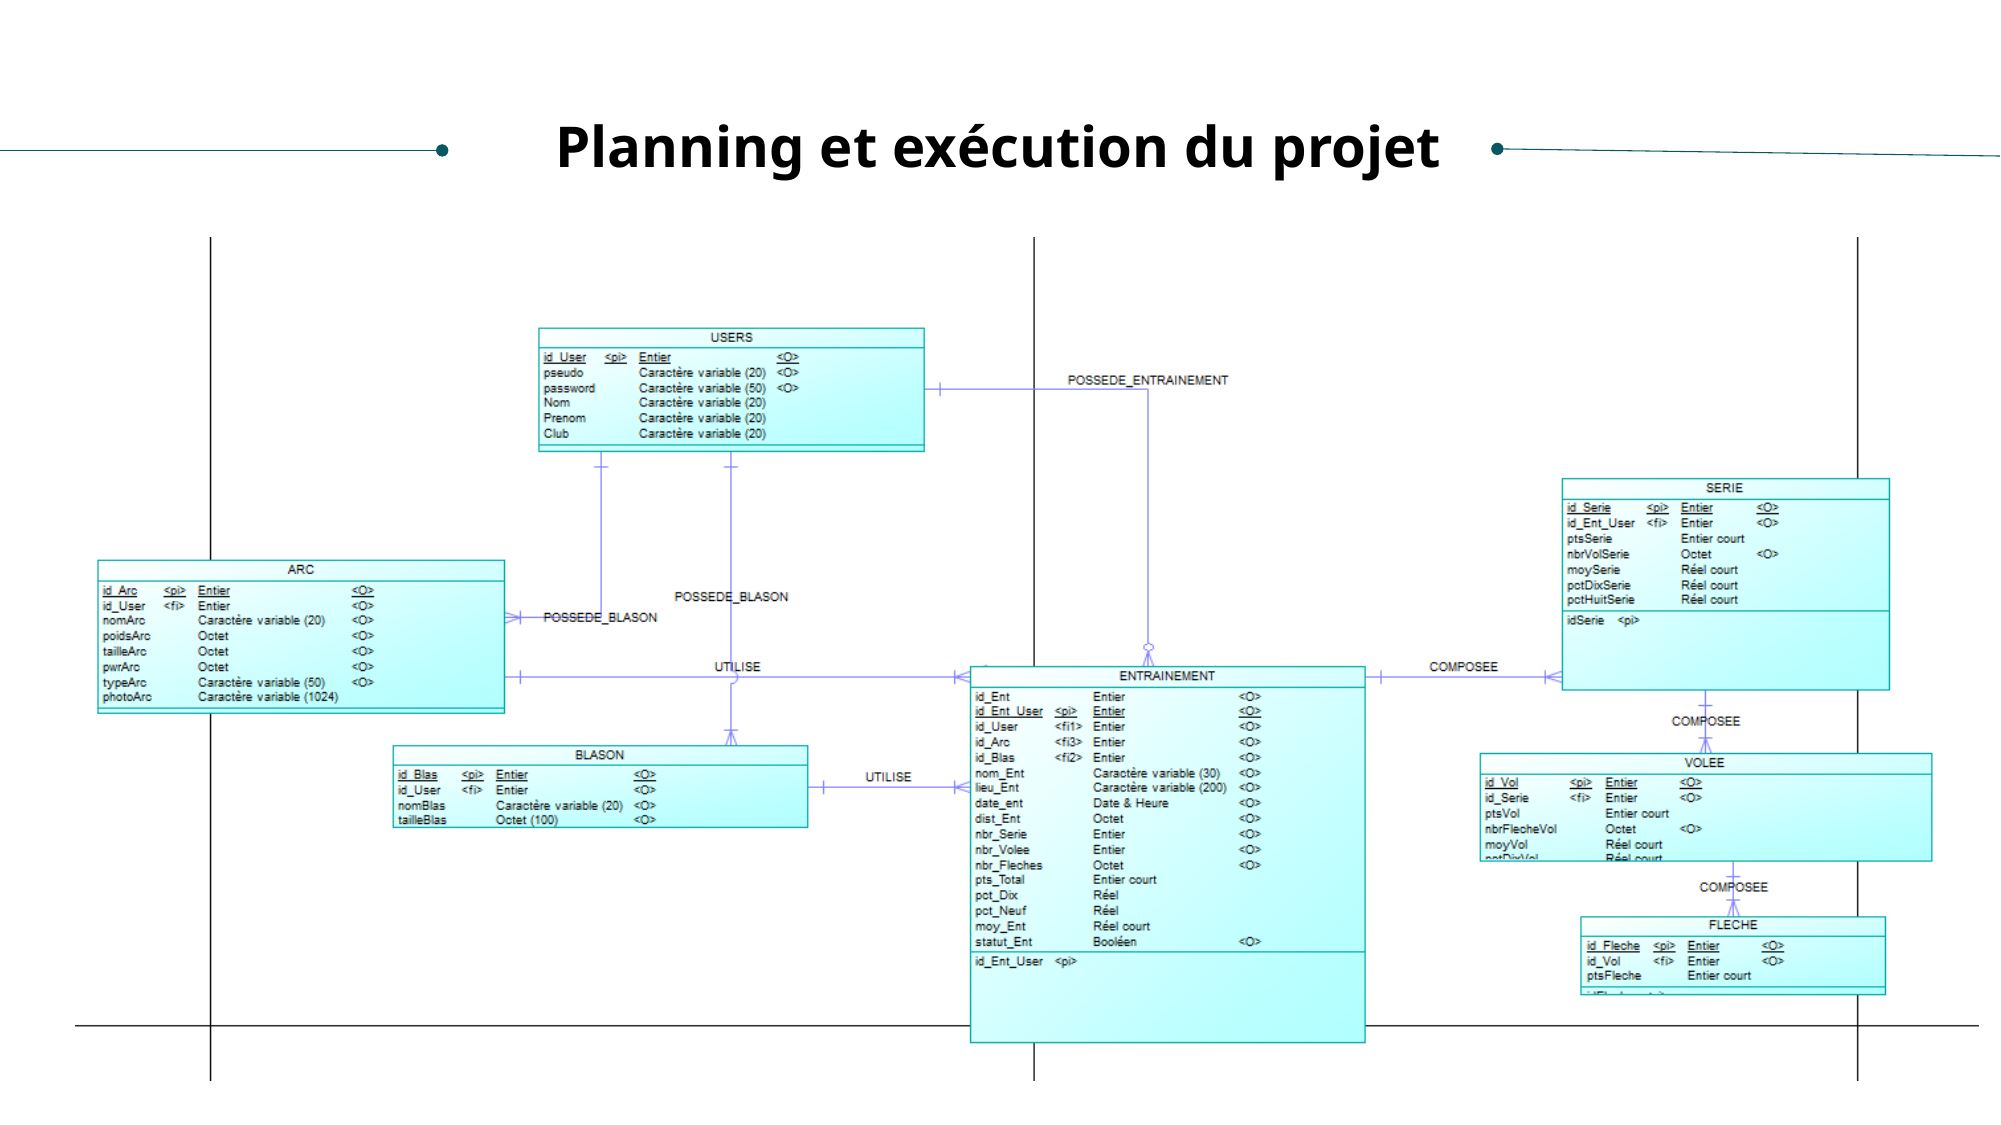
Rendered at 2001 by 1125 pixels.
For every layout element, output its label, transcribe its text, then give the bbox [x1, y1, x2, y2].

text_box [1497, 148, 2000, 157]
title Planning et exécution du projet [499, 59, 1498, 237]
picture [74, 237, 1979, 1082]
